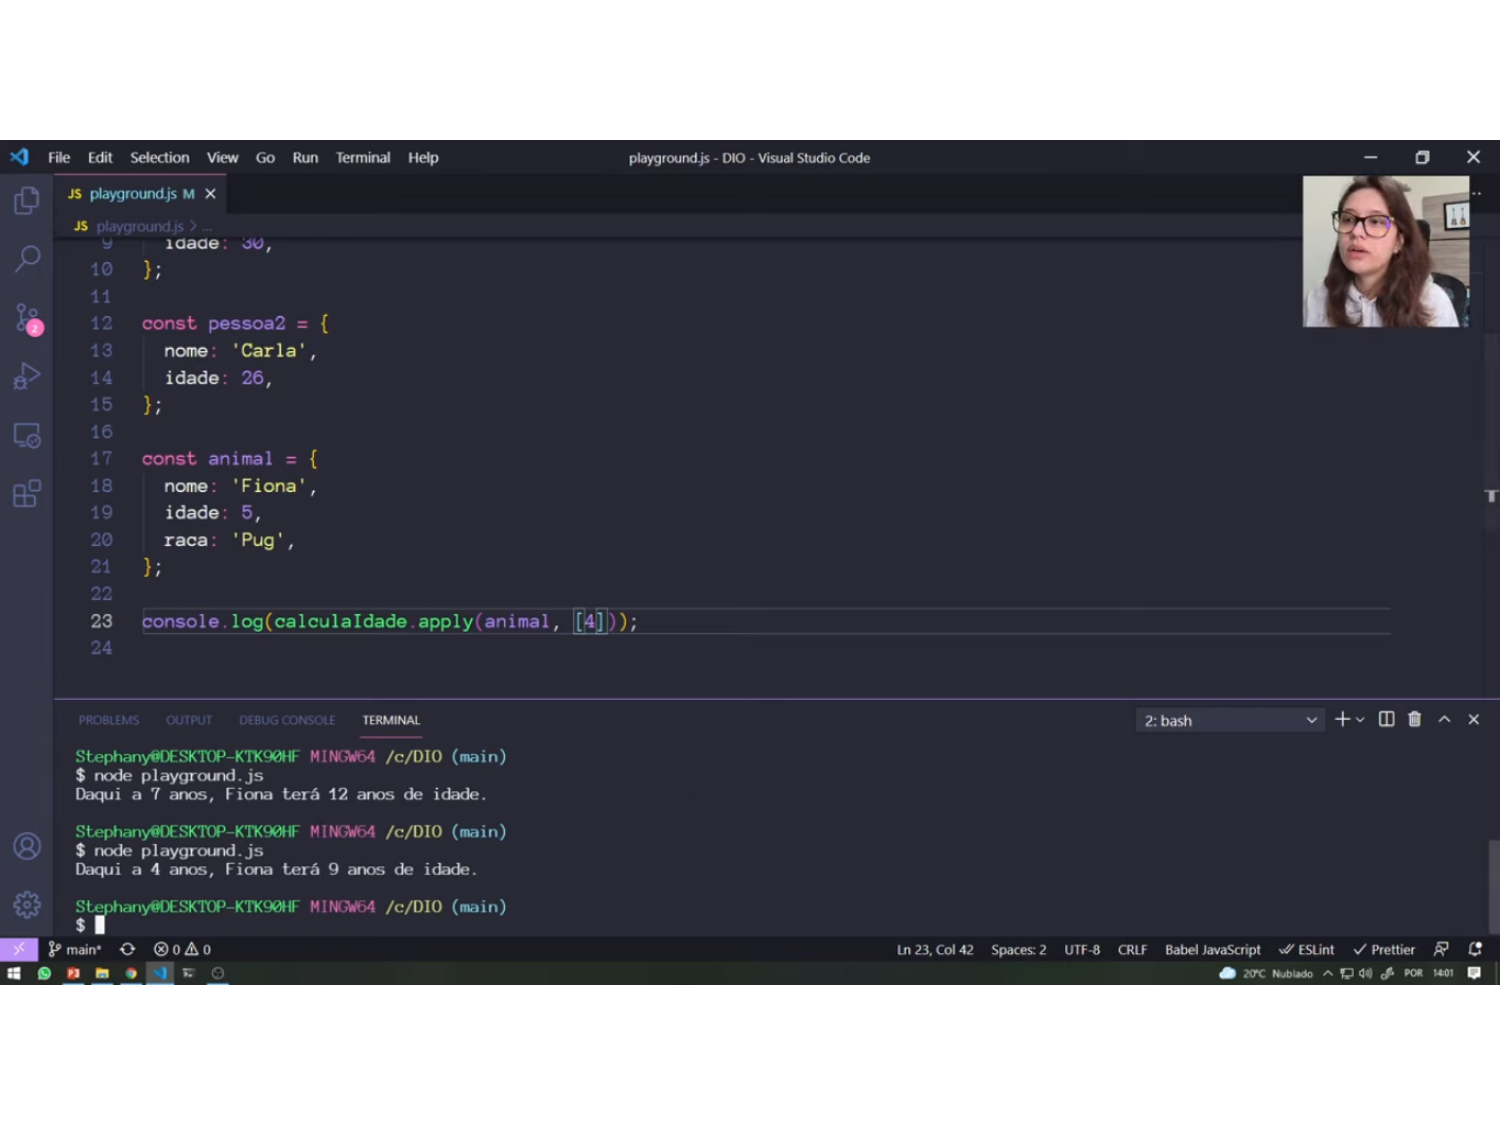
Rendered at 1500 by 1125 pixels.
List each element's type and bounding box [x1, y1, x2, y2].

picture [0, 140, 1500, 985]
